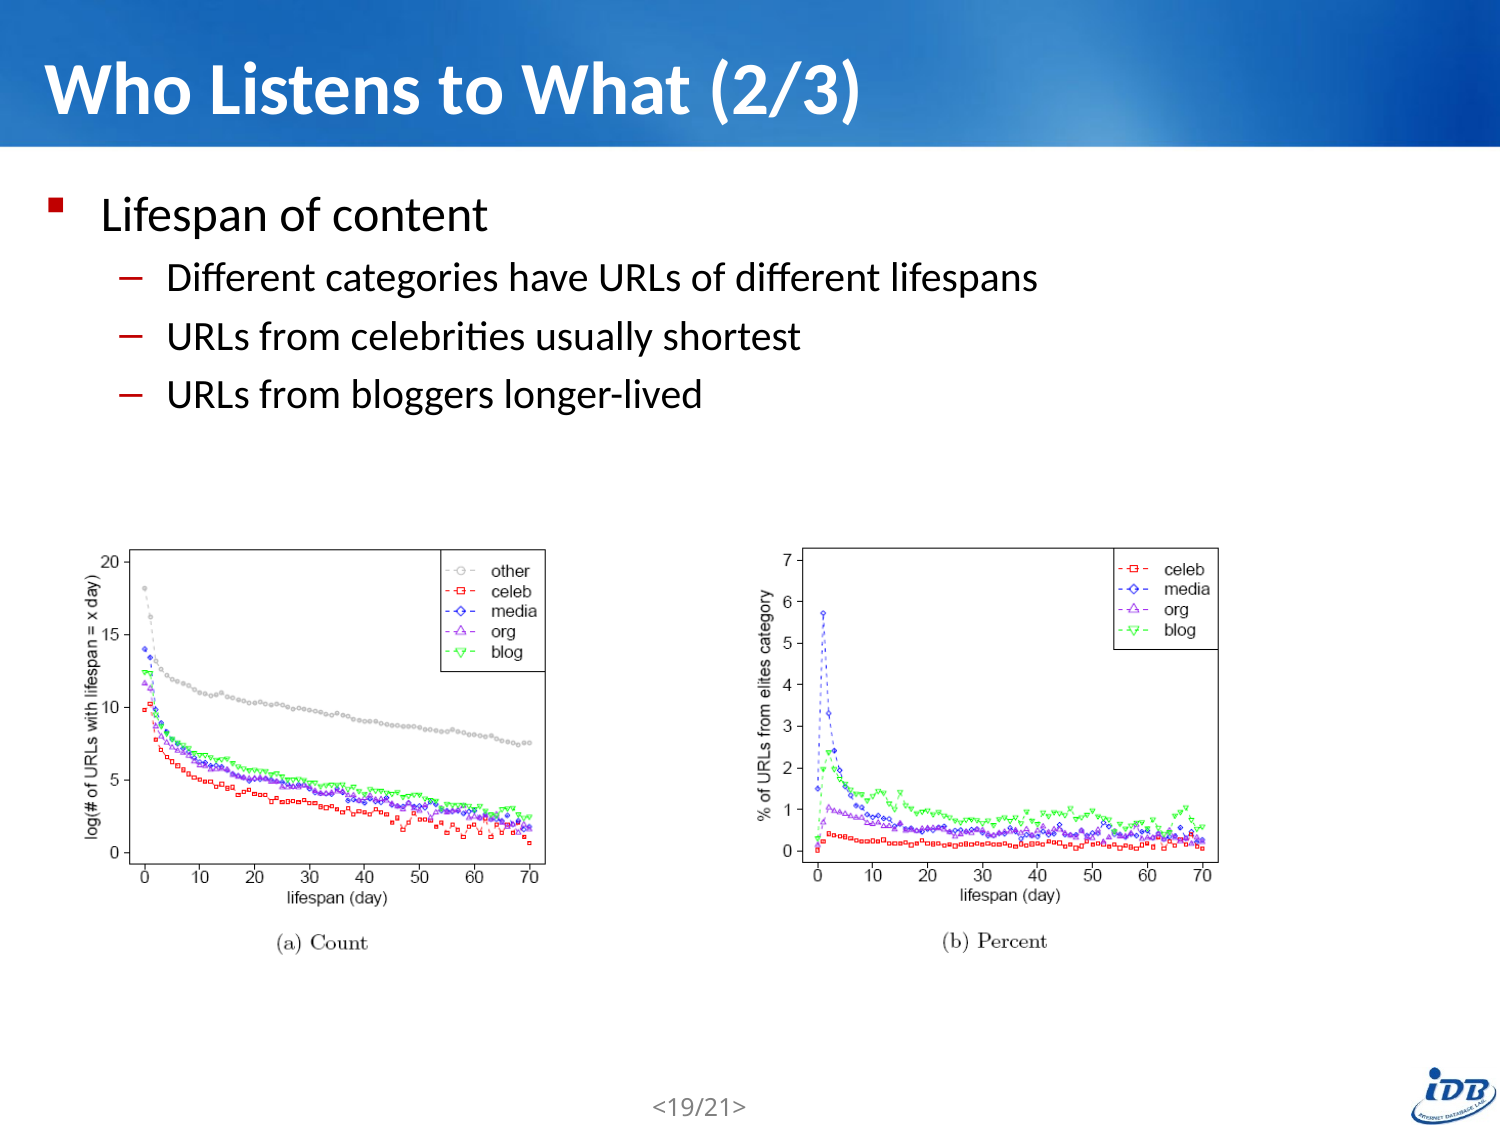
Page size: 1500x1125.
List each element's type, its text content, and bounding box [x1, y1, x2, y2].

list Lifespan of content Different categories have URLs of different lifespans URLs from celebrities usually shortest URLs from bloggers longer-lived [29, 174, 1471, 1071]
title Who Listens to What (2/3) [29, 19, 1471, 149]
picture [0, 0, 1500, 1125]
